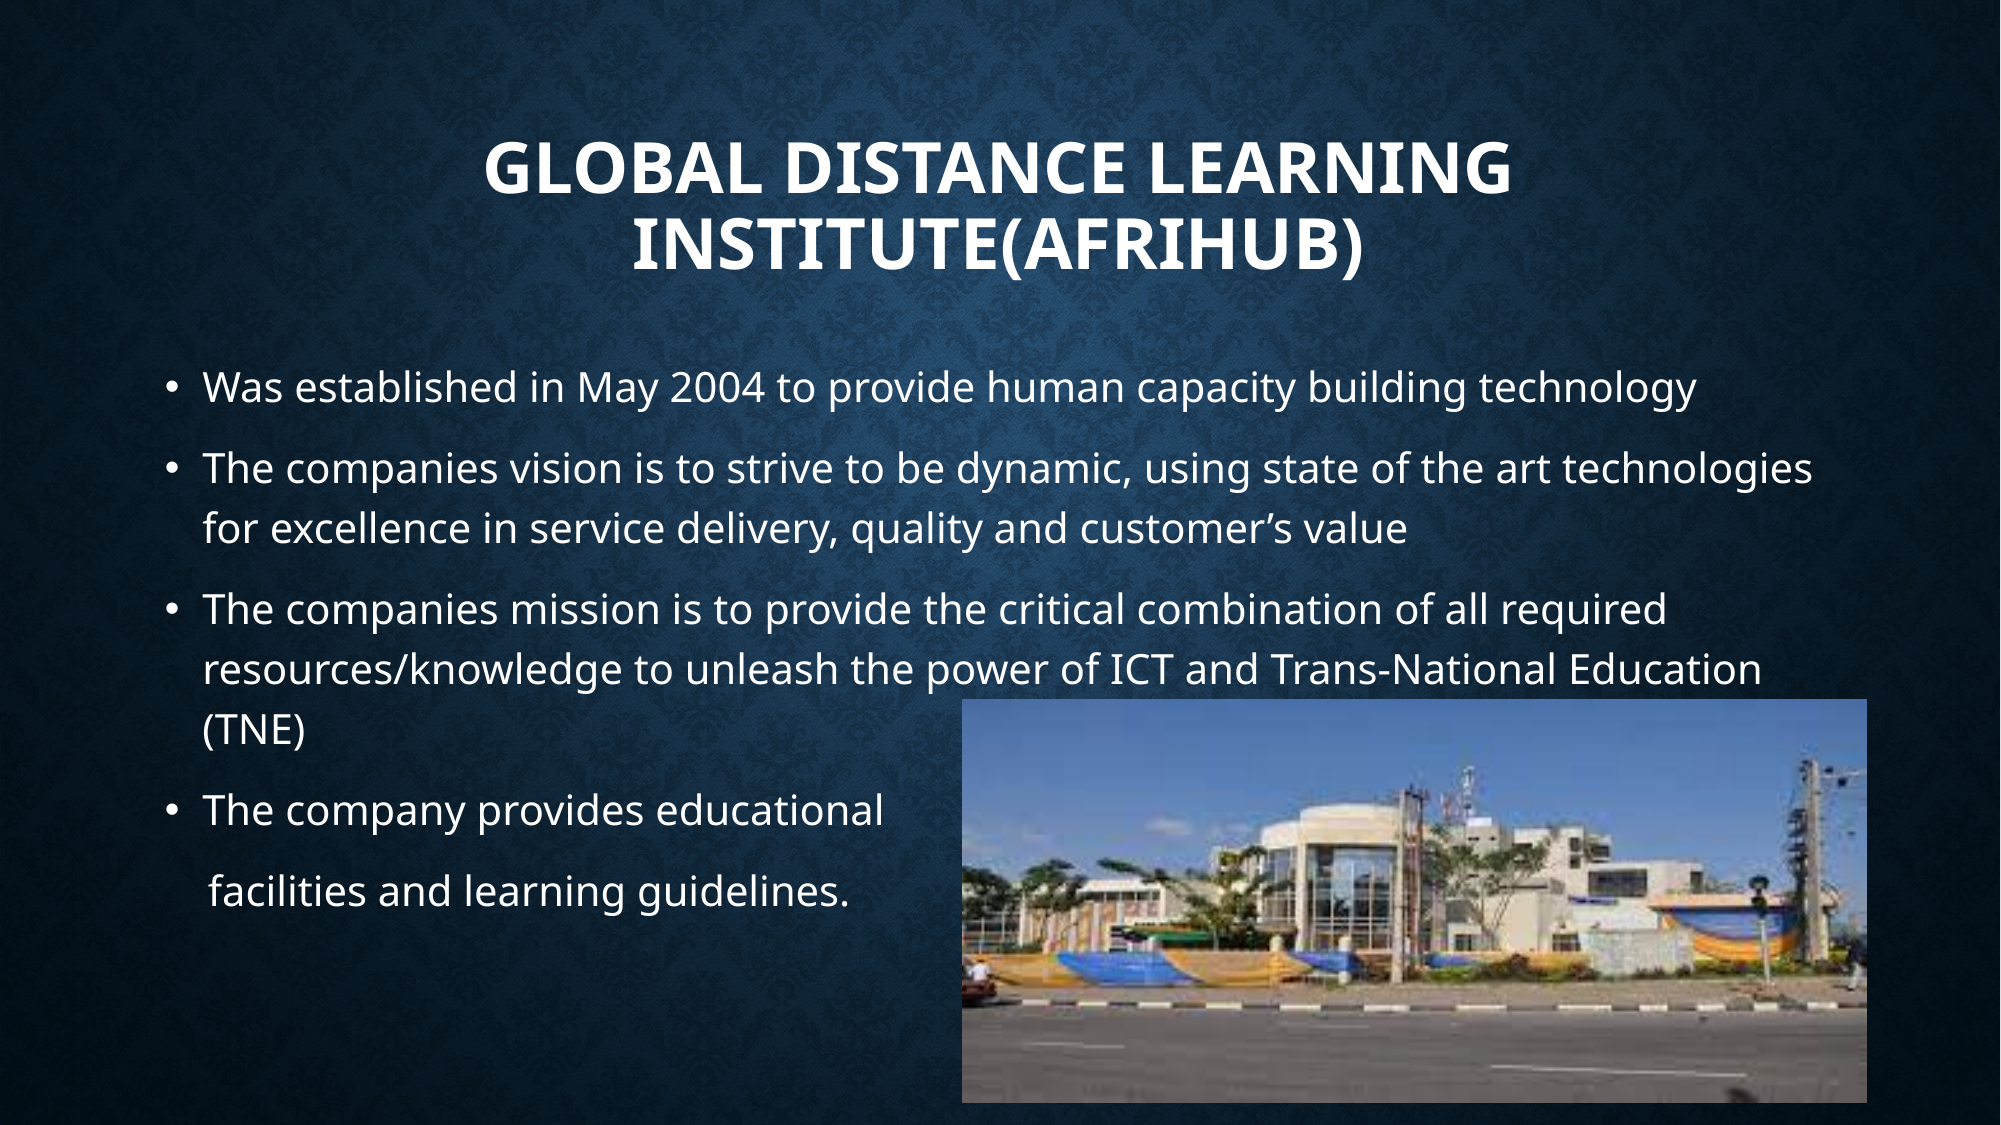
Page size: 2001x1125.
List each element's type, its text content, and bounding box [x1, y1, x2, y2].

list Was established in May 2004 to provide human capacity building technology The companies vision is to strive to be dynamic, using state of the art technologies for excellence in service delivery, quality and customer’s value The companies mission is to provide the critical combination of all required resources/knowledge to unleash the power of ICT and Trans-National Education (TNE) The company provides educational facilities and learning guidelines. [149, 343, 1849, 950]
picture [962, 698, 1868, 1104]
title Global distance learning institute(Afrihub) [149, 99, 1849, 318]
